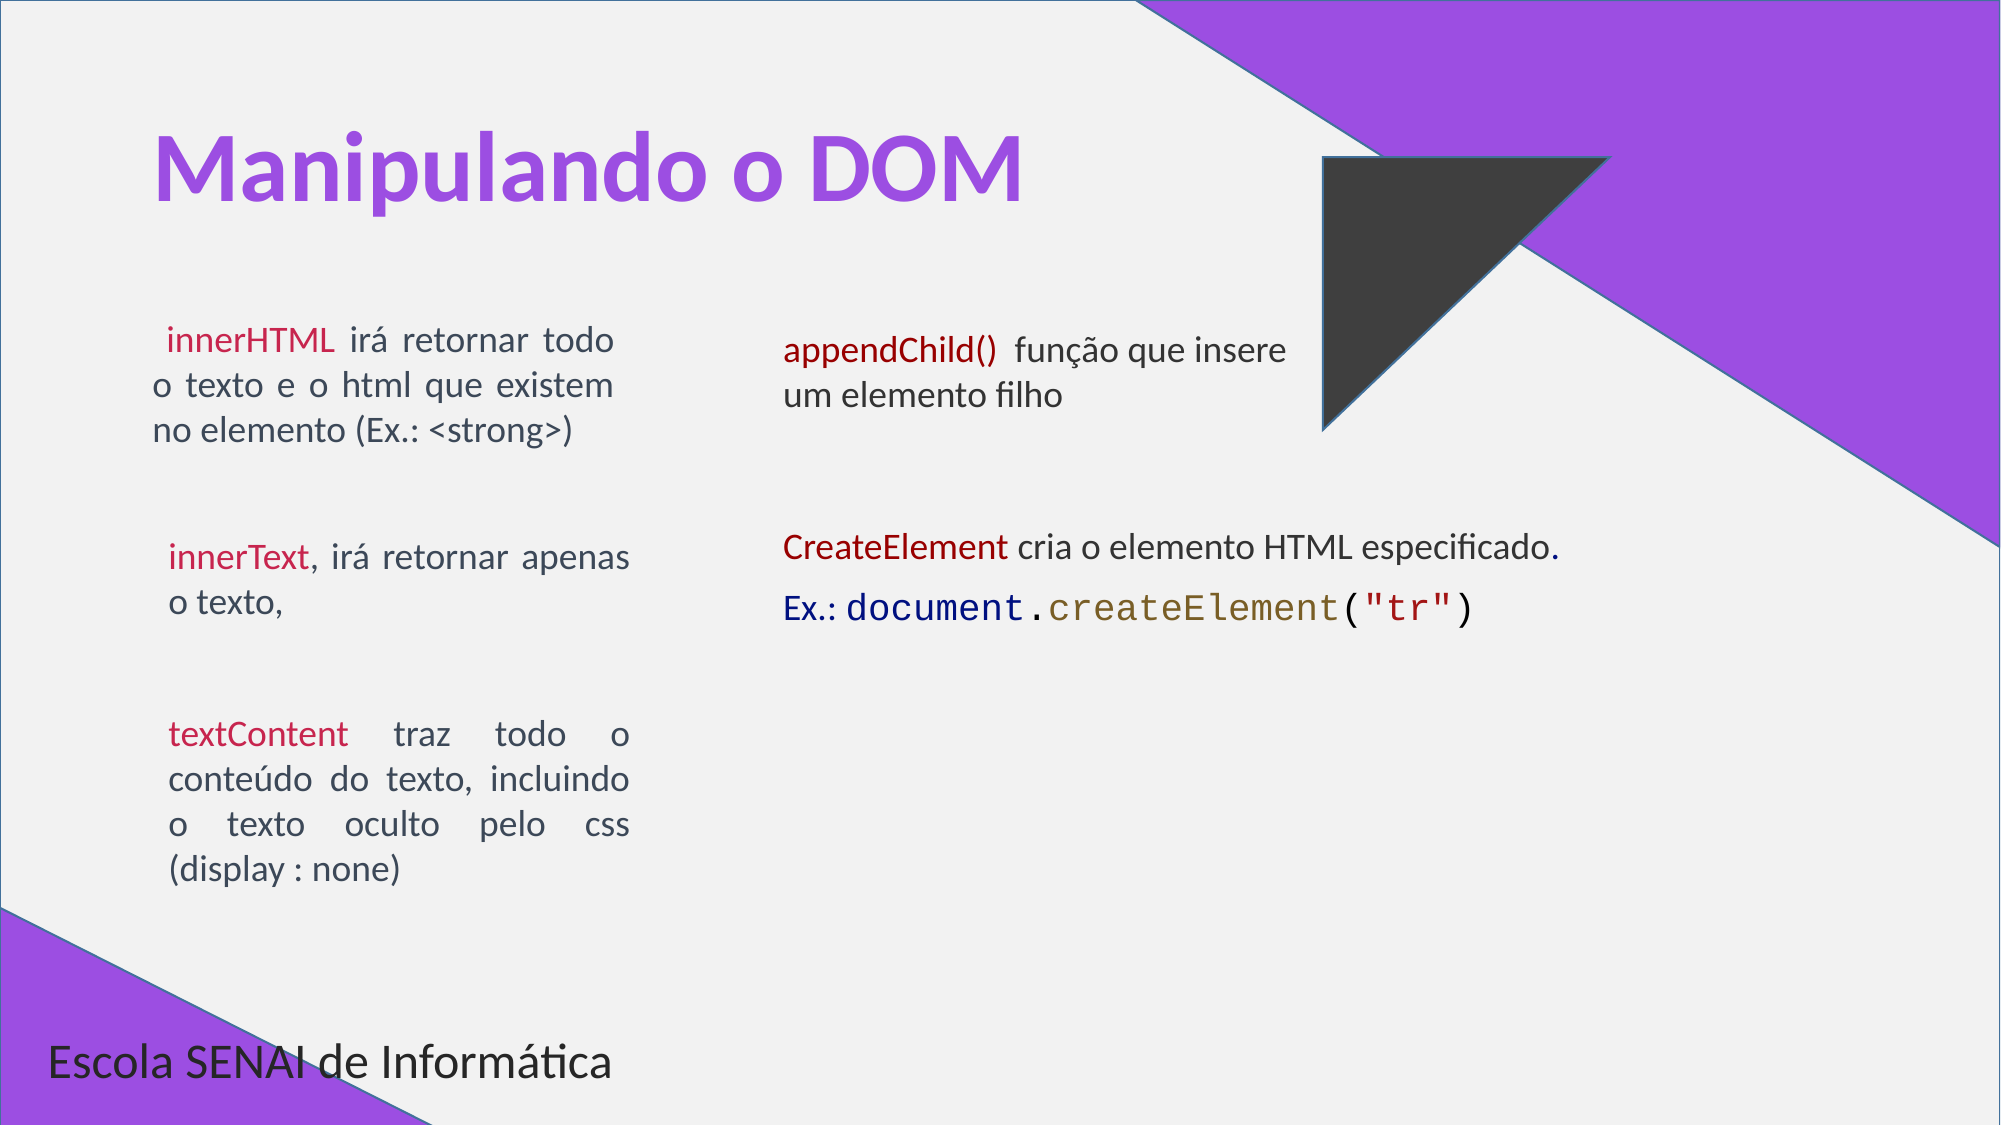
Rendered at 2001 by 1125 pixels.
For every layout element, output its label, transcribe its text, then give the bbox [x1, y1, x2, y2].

text_box appendChild() função que insere um elemento filho [768, 310, 1323, 434]
text_box textContent traz todo o conteúdo do texto, incluindo o texto oculto pelo css (display : none) [153, 693, 646, 861]
text_box CreateElement cria o elemento HTML especificado. Ex.: document.createElement("tr") [768, 491, 1609, 634]
text_box innerHTML irá retornar todo o texto e o html que existem no elemento (Ex.: <strong>) [137, 300, 630, 443]
text_box innerText, irá retornar apenas o texto, [153, 517, 646, 641]
title Manipulando o DOM [137, 59, 1863, 278]
